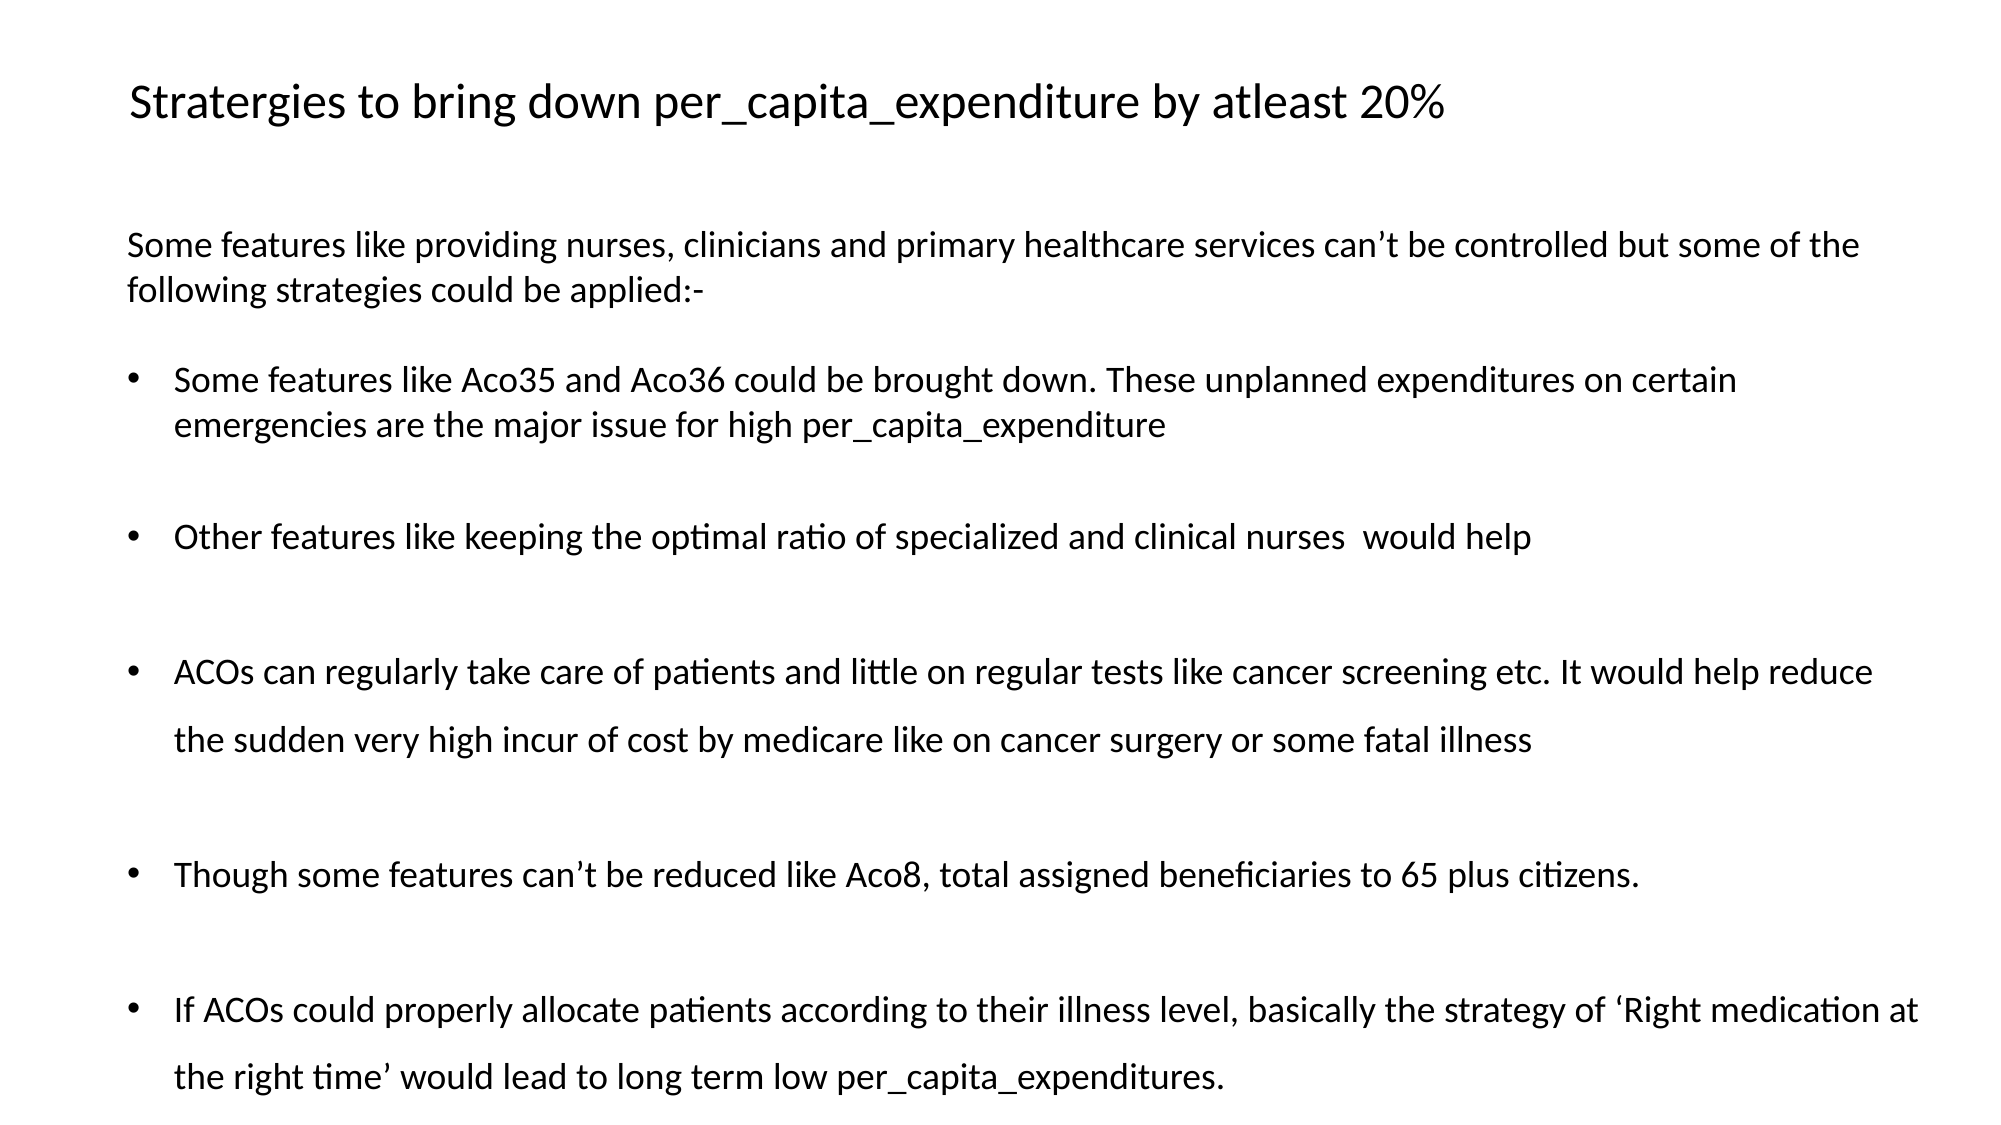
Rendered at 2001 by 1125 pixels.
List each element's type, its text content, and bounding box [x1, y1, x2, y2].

text_box Some features like providing nurses, clinicians and primary healthcare services can’t be controlled but some of the following strategies could be applied:- Some features like Aco35 and Aco36 could be brought down. These unplanned expenditures on certain emergencies are the major issue for high per_capita_expenditure Other features like keeping the optimal ratio of specialized and clinical nurses would help ACOs can regularly take care of patients and little on regular tests like cancer screening etc. It would help reduce the sudden very high incur of cost by medicare like on cancer surgery or some fatal illness Though some features can’t be reduced like Aco8, total assigned beneficiaries to 65 plus citizens. If ACOs could properly allocate patients according to their illness level, basically the strategy of ‘Right medication at the right time’ would lead to long term low per_capita_expenditures. [112, 212, 1941, 1125]
text_box Stratergies to bring down per_capita_expenditure by atleast 20% [114, 61, 1750, 137]
